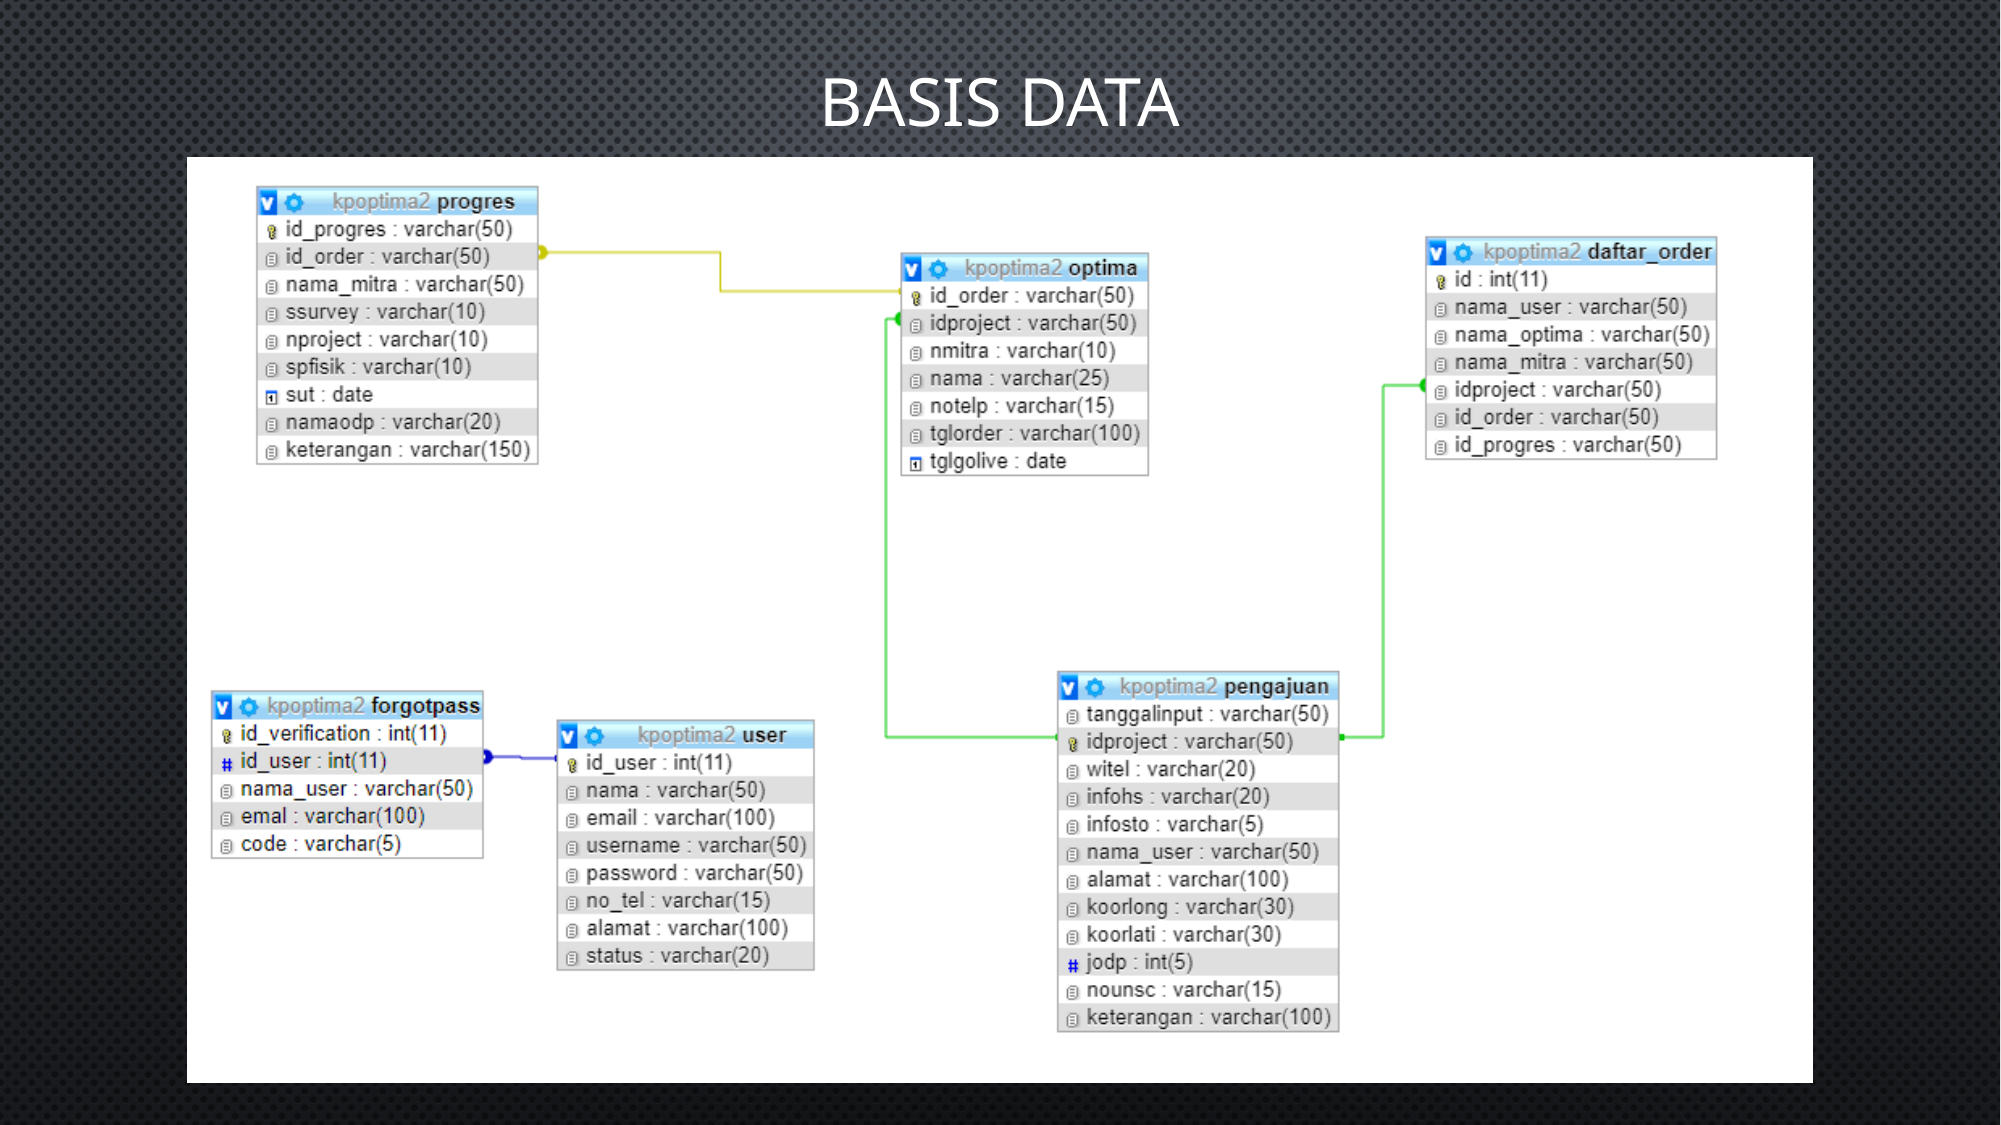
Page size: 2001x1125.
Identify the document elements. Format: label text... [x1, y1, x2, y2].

title Basis Data [187, 42, 1813, 156]
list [187, 156, 1813, 1083]
